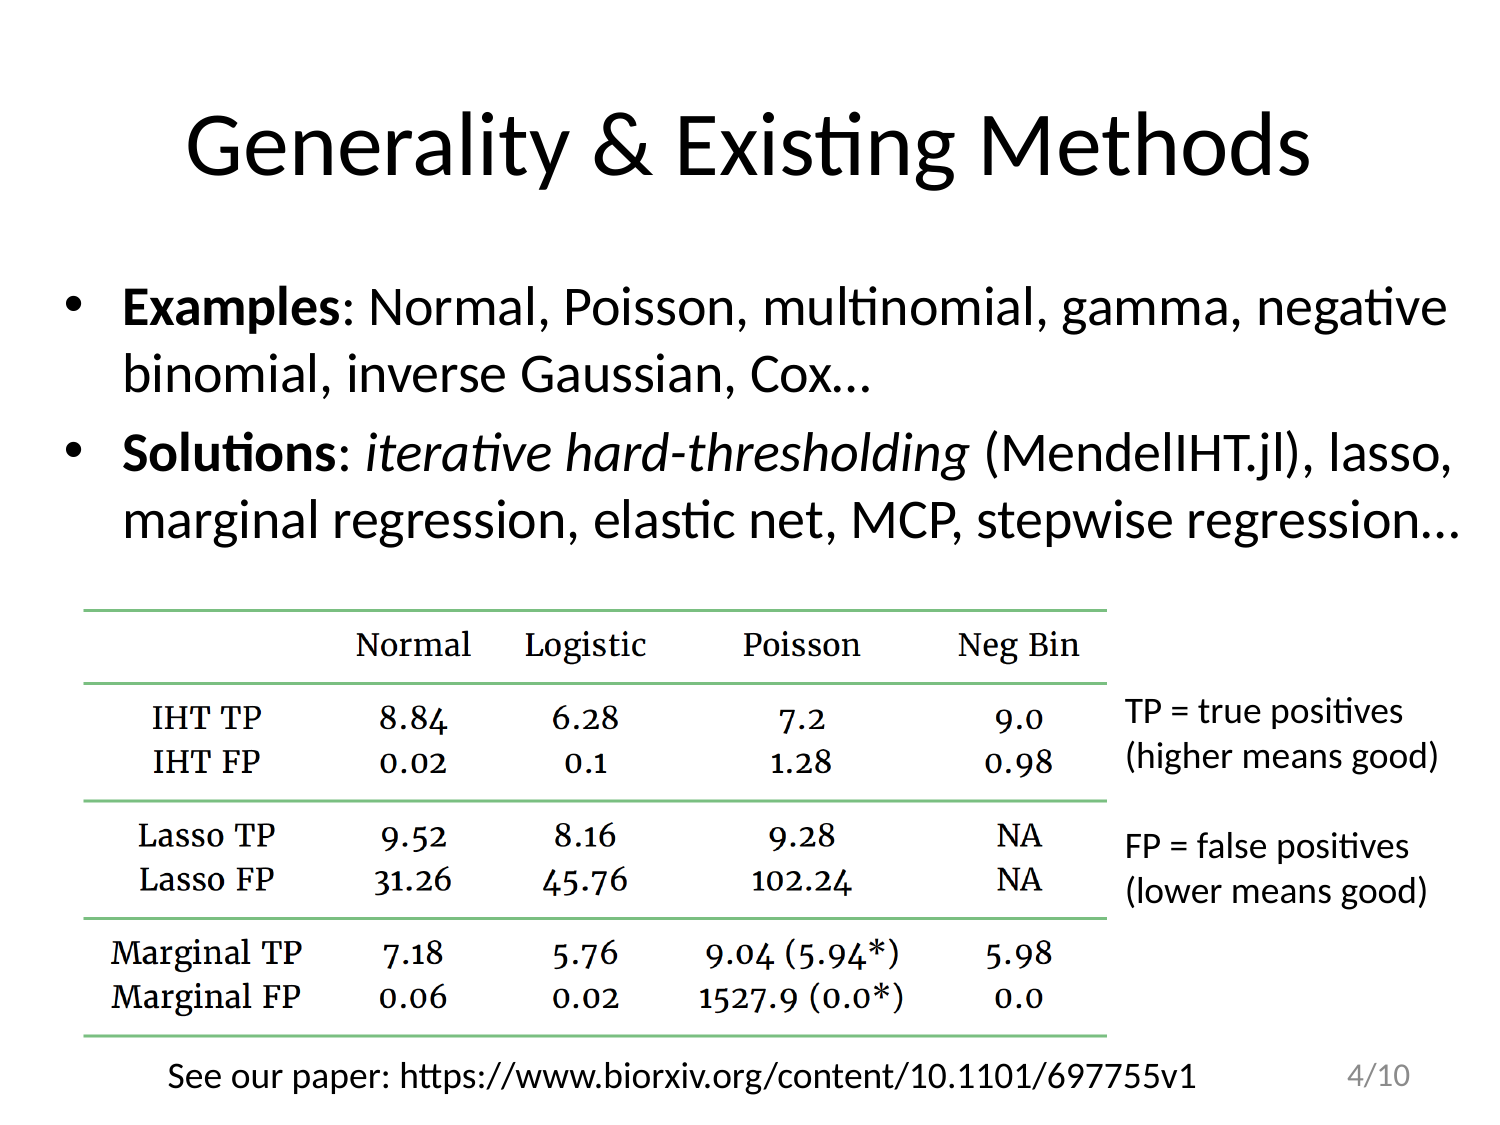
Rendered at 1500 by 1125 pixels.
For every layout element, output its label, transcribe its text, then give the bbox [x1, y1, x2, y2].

slide_number 4/10 [1074, 1042, 1425, 1103]
text_box TP = true positives (higher means good) FP = false positives (lower means good) [1115, 678, 1457, 919]
title Generality & Existing Methods [75, 45, 1425, 233]
picture [77, 601, 1111, 1043]
text_box See our paper: https://www.biorxiv.org/content/10.1101/697755v1 [152, 1051, 1284, 1104]
list Examples: Normal, Poisson, multinomial, gamma, negative binomial, inverse Gaussian, Cox… Solutions: iterative hard-thresholding (MendelIHT.jl), lasso, marginal regression, elastic net, MCP, stepwise regression… [48, 262, 1485, 577]
